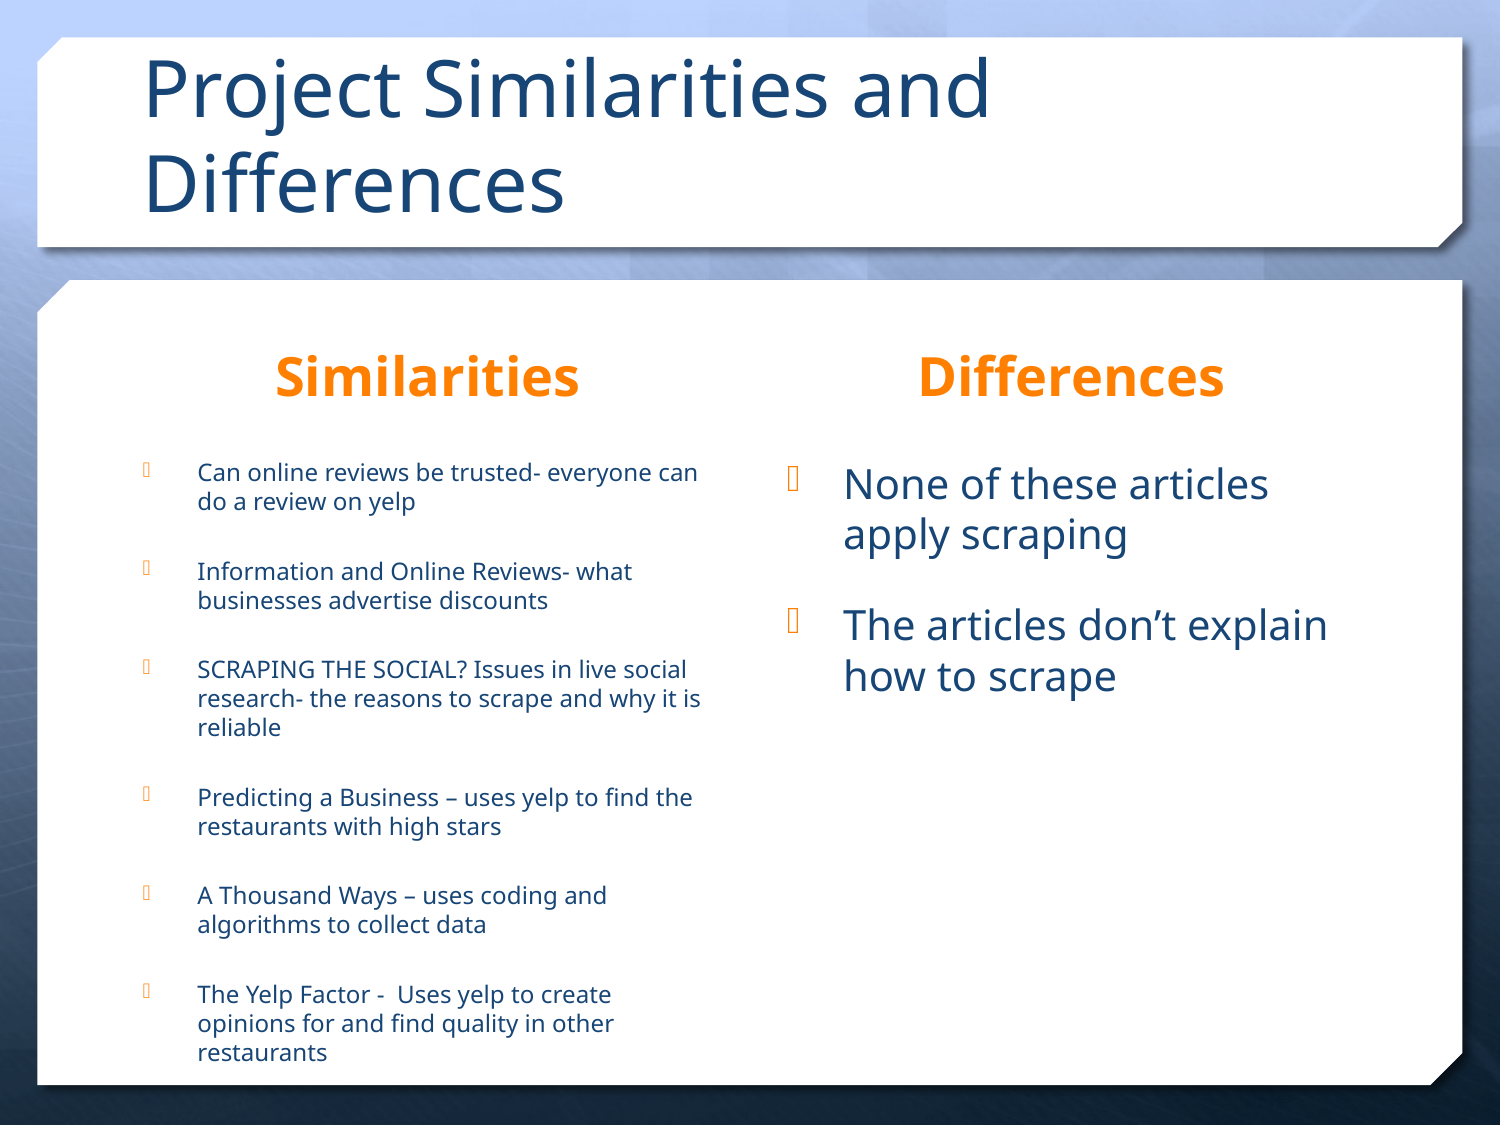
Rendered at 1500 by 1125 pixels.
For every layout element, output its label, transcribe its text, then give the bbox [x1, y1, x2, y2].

list None of these articles apply scraping The articles don’t explain how to scrape [771, 450, 1372, 978]
list Differences [771, 303, 1372, 447]
list Similarities [127, 303, 728, 447]
list Can online reviews be trusted- everyone can do a review on yelp Information and Online Reviews- what businesses advertise discounts SCRAPING THE SOCIAL? Issues in live social research- the reasons to scrape and why it is reliable Predicting a Business – uses yelp to find the restaurants with high stars A Thousand Ways – uses coding and algorithms to collect data The Yelp Factor - Uses yelp to create opinions for and find quality in other restaurants [127, 450, 728, 1077]
title Project Similarities and Differences [127, 48, 1372, 236]
